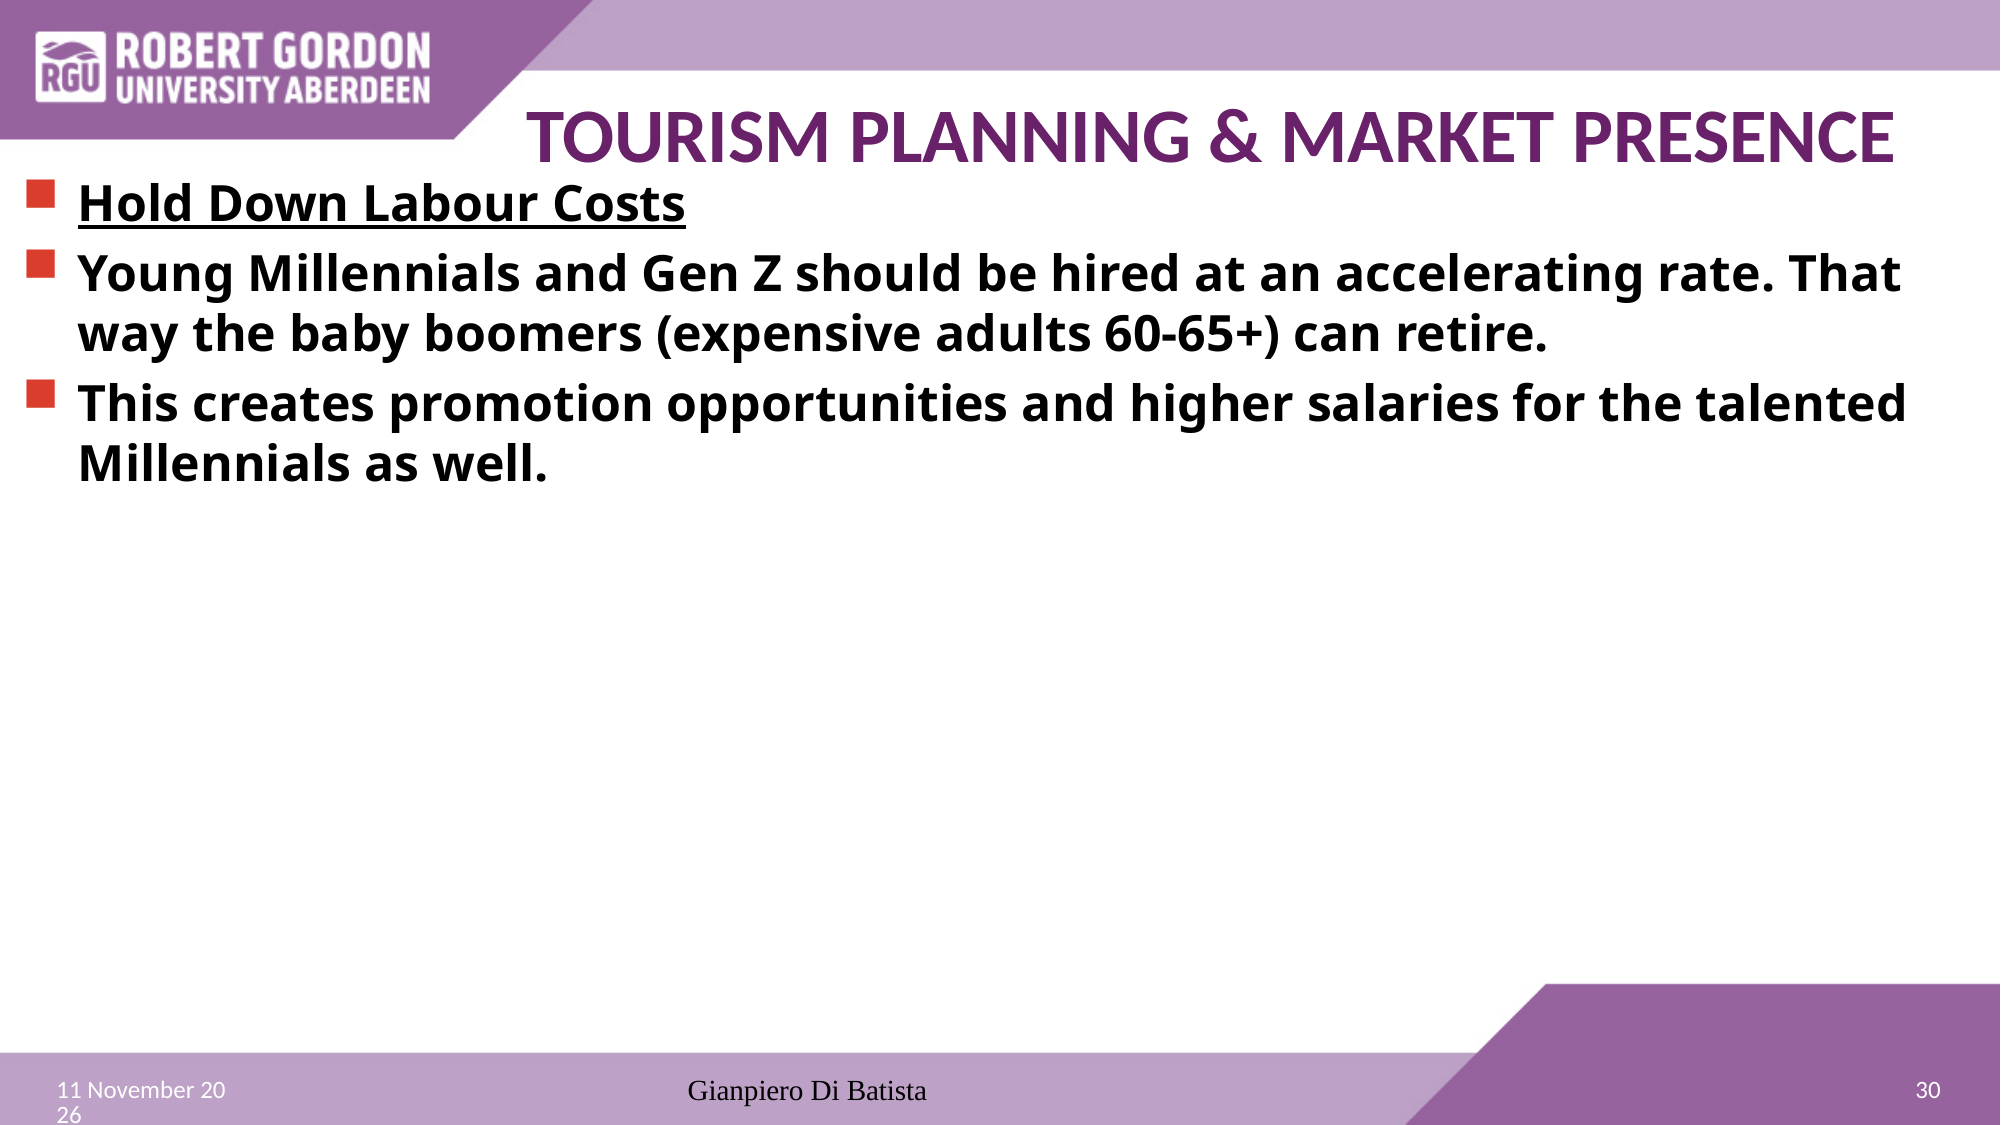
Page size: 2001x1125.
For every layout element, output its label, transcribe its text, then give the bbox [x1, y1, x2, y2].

slide_number 30 [1412, 1058, 1956, 1119]
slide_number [41, 1058, 250, 1119]
footer Gianpiero Di Batista [284, 1058, 1330, 1119]
picture [0, 0, 2000, 1125]
text_box Hold Down Labour Costs Young Millennials and Gen Z should be hired at an accelerating rate. That way the baby boomers (expensive adults 60-65+) can retire. This creates promotion opportunities and higher salaries for the talented Millennials as well. [6, 163, 1963, 906]
title TOURISM PLANNING & MARKET PRESENCE [511, 88, 2000, 295]
